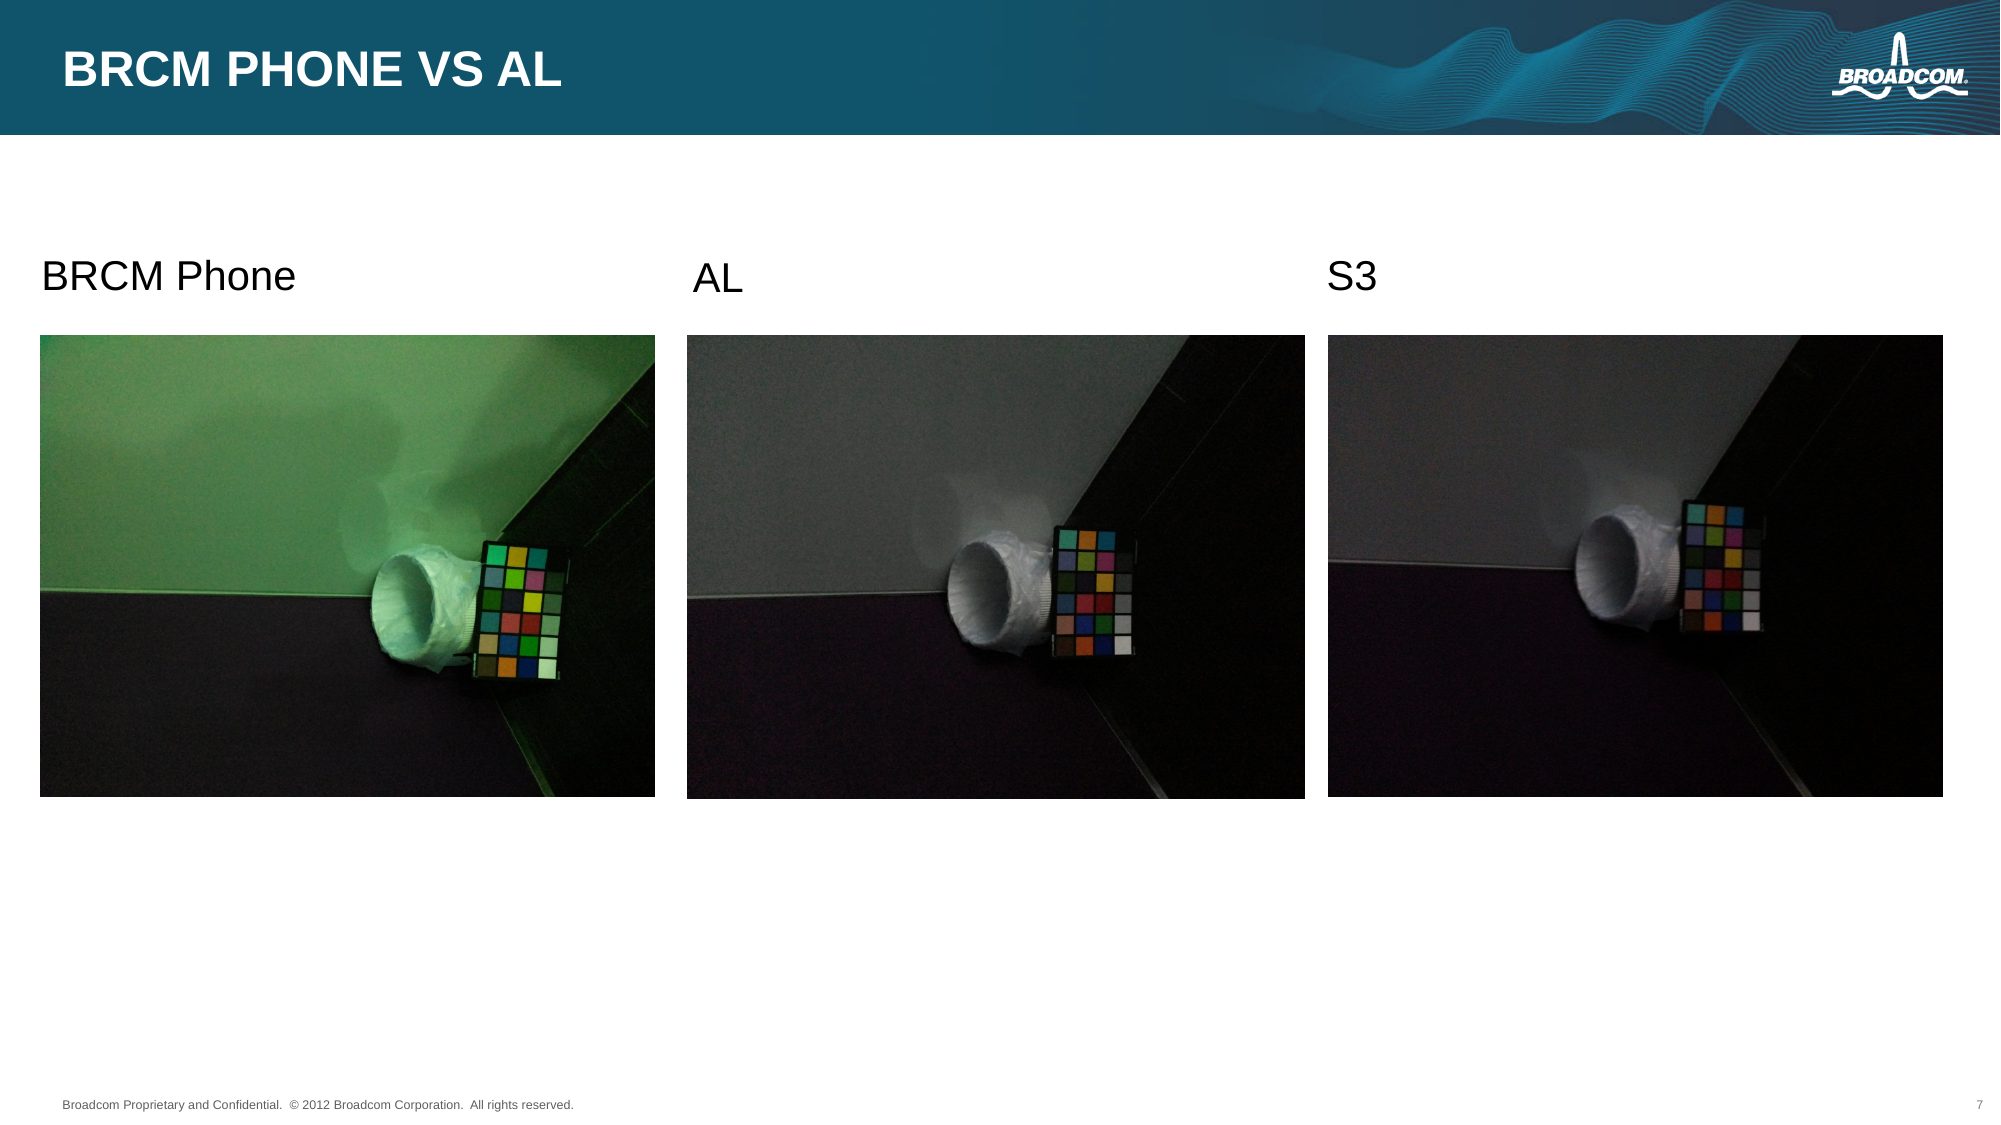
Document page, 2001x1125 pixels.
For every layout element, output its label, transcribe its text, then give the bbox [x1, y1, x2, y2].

picture [0, 0, 2000, 135]
text_box BRCM Phone [41, 254, 297, 300]
text_box AL [692, 256, 745, 302]
picture [686, 335, 1305, 800]
picture [40, 335, 655, 797]
title BRCM Phone vs AL [62, 45, 1688, 97]
picture [1328, 335, 1943, 797]
text_box S3 [1326, 254, 1378, 300]
